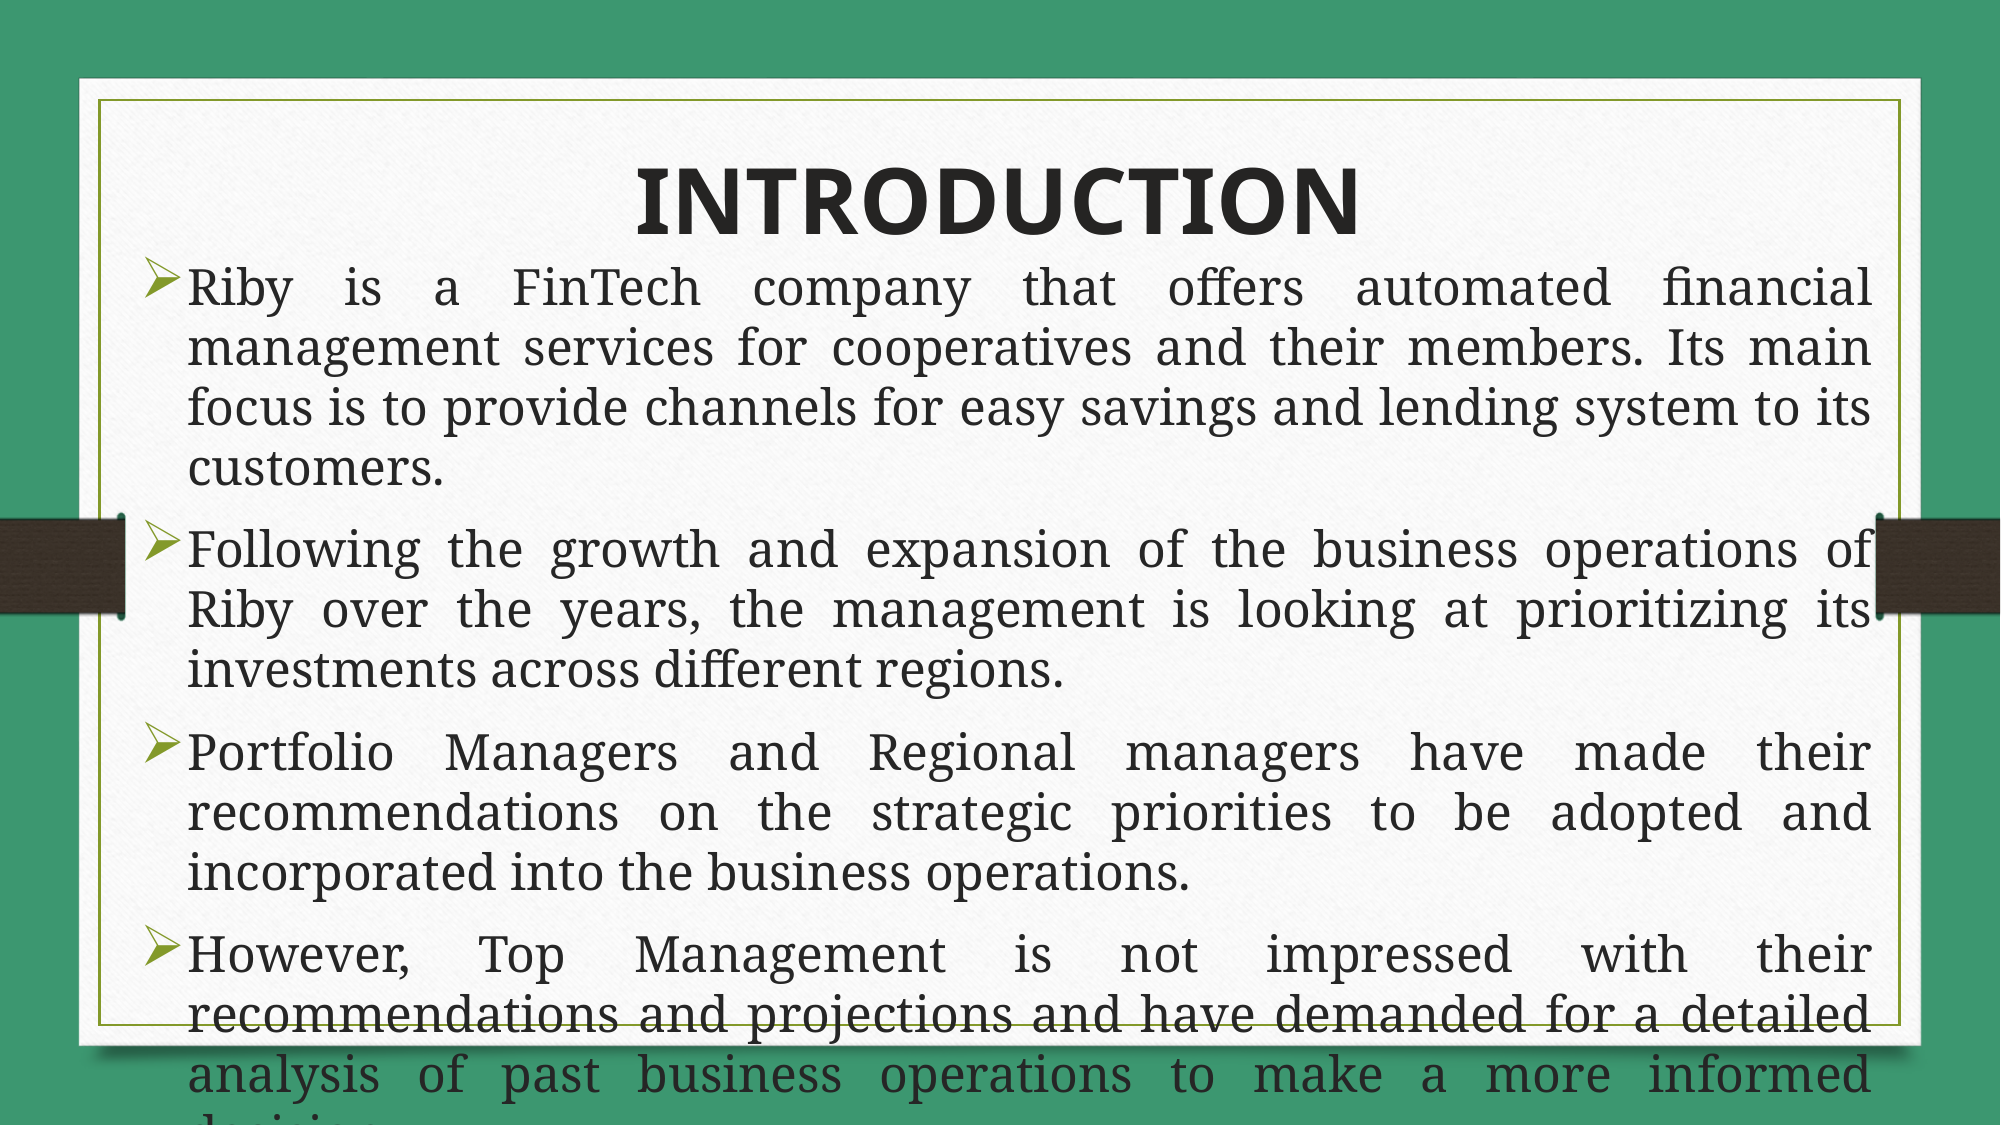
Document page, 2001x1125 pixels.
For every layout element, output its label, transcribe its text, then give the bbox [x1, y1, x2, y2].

title INTRODUCTION [212, 121, 1788, 254]
list Riby is a FinTech company that offers automated financial management services for cooperatives and their members. Its main focus is to provide channels for easy savings and lending system to its customers. Following the growth and expansion of the business operations of Riby over the years, the management is looking at prioritizing its investments across different regions. Portfolio Managers and Regional managers have made their recommendations on the strategic priorities to be adopted and incorporated into the business operations. However, Top Management is not impressed with their recommendations and projections and have demanded for a detailed analysis of past business operations to make a more informed decision. [140, 254, 1874, 1004]
picture [0, 0, 2001, 1125]
